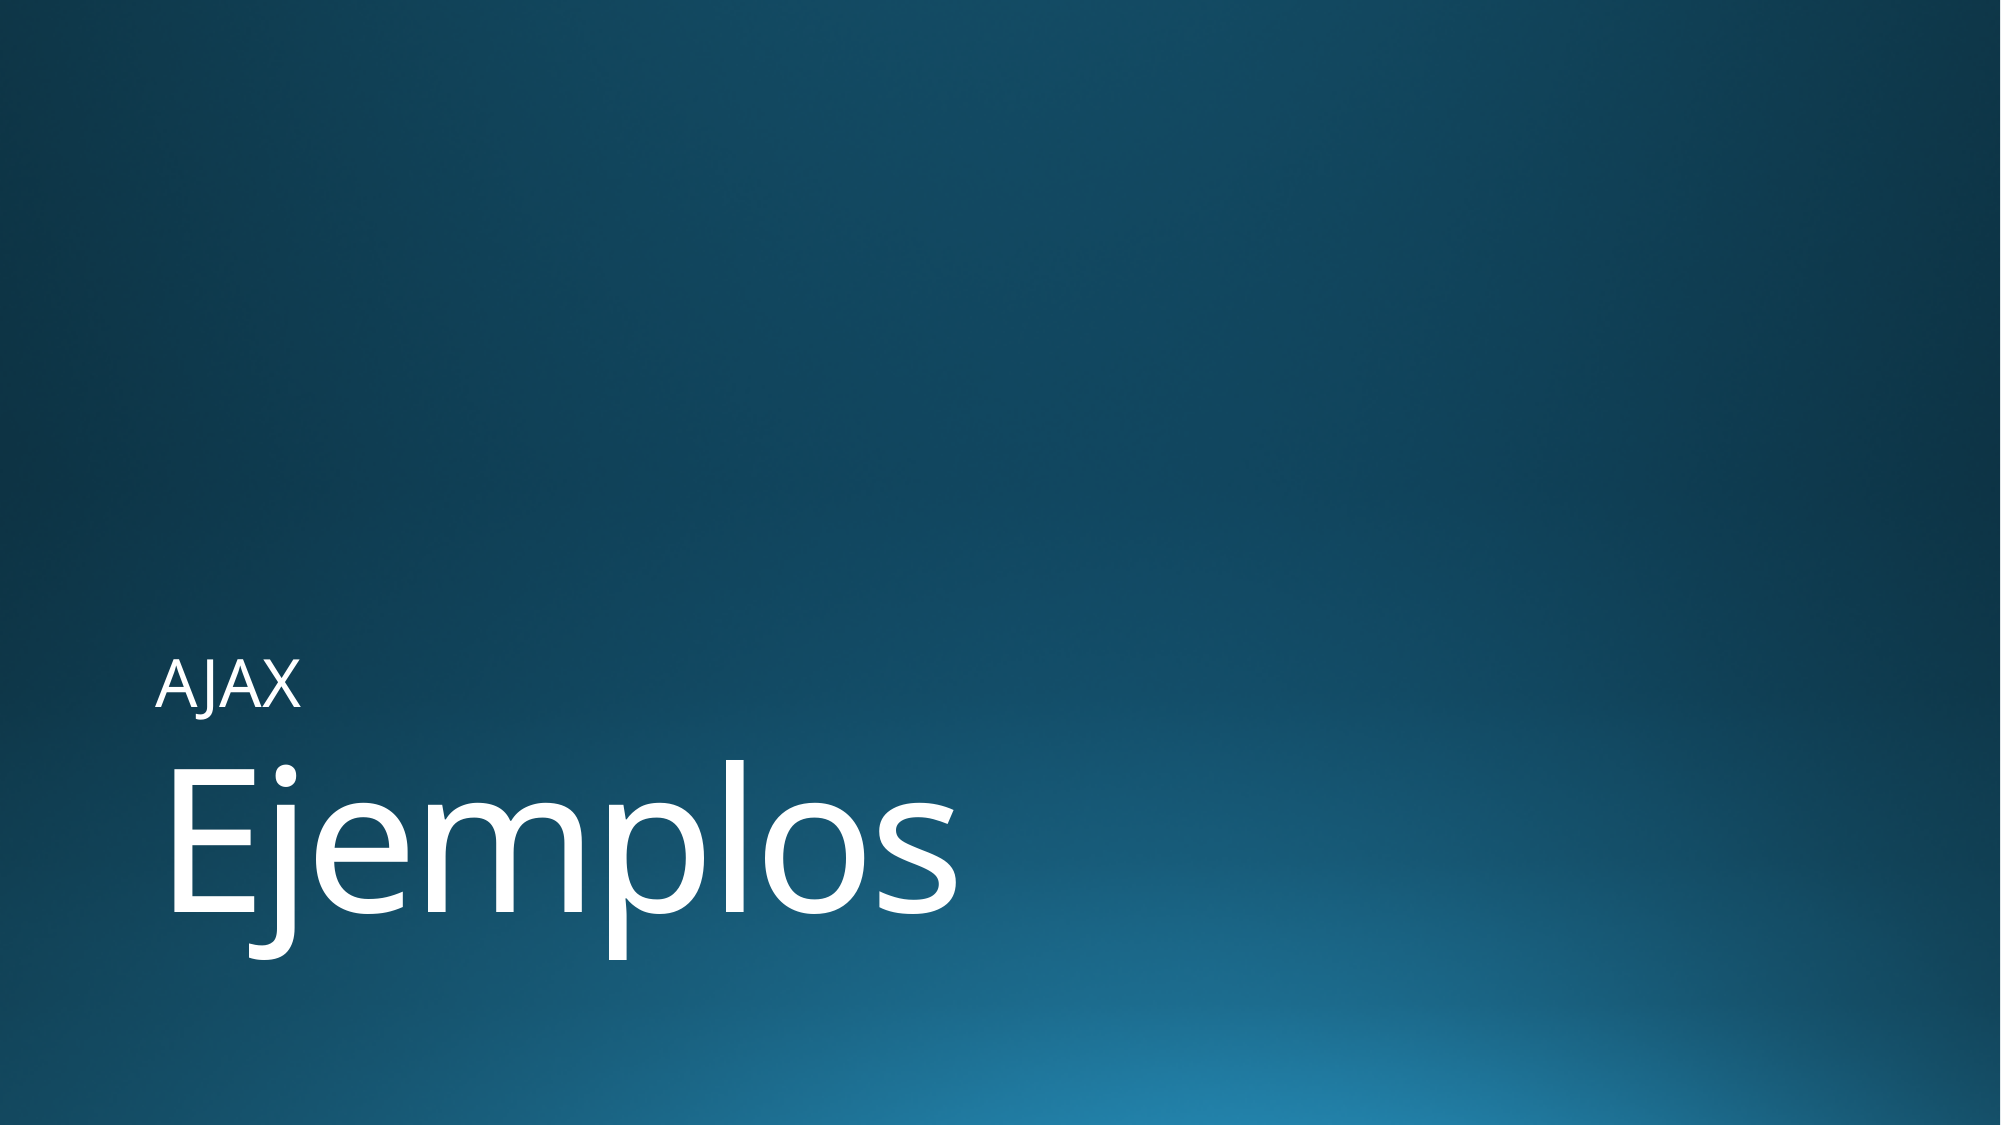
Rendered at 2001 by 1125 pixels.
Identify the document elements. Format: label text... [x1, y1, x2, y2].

picture [0, 0, 2001, 1125]
subtitle AJAX [140, 605, 1641, 730]
title Ejemplos [140, 732, 1641, 1002]
